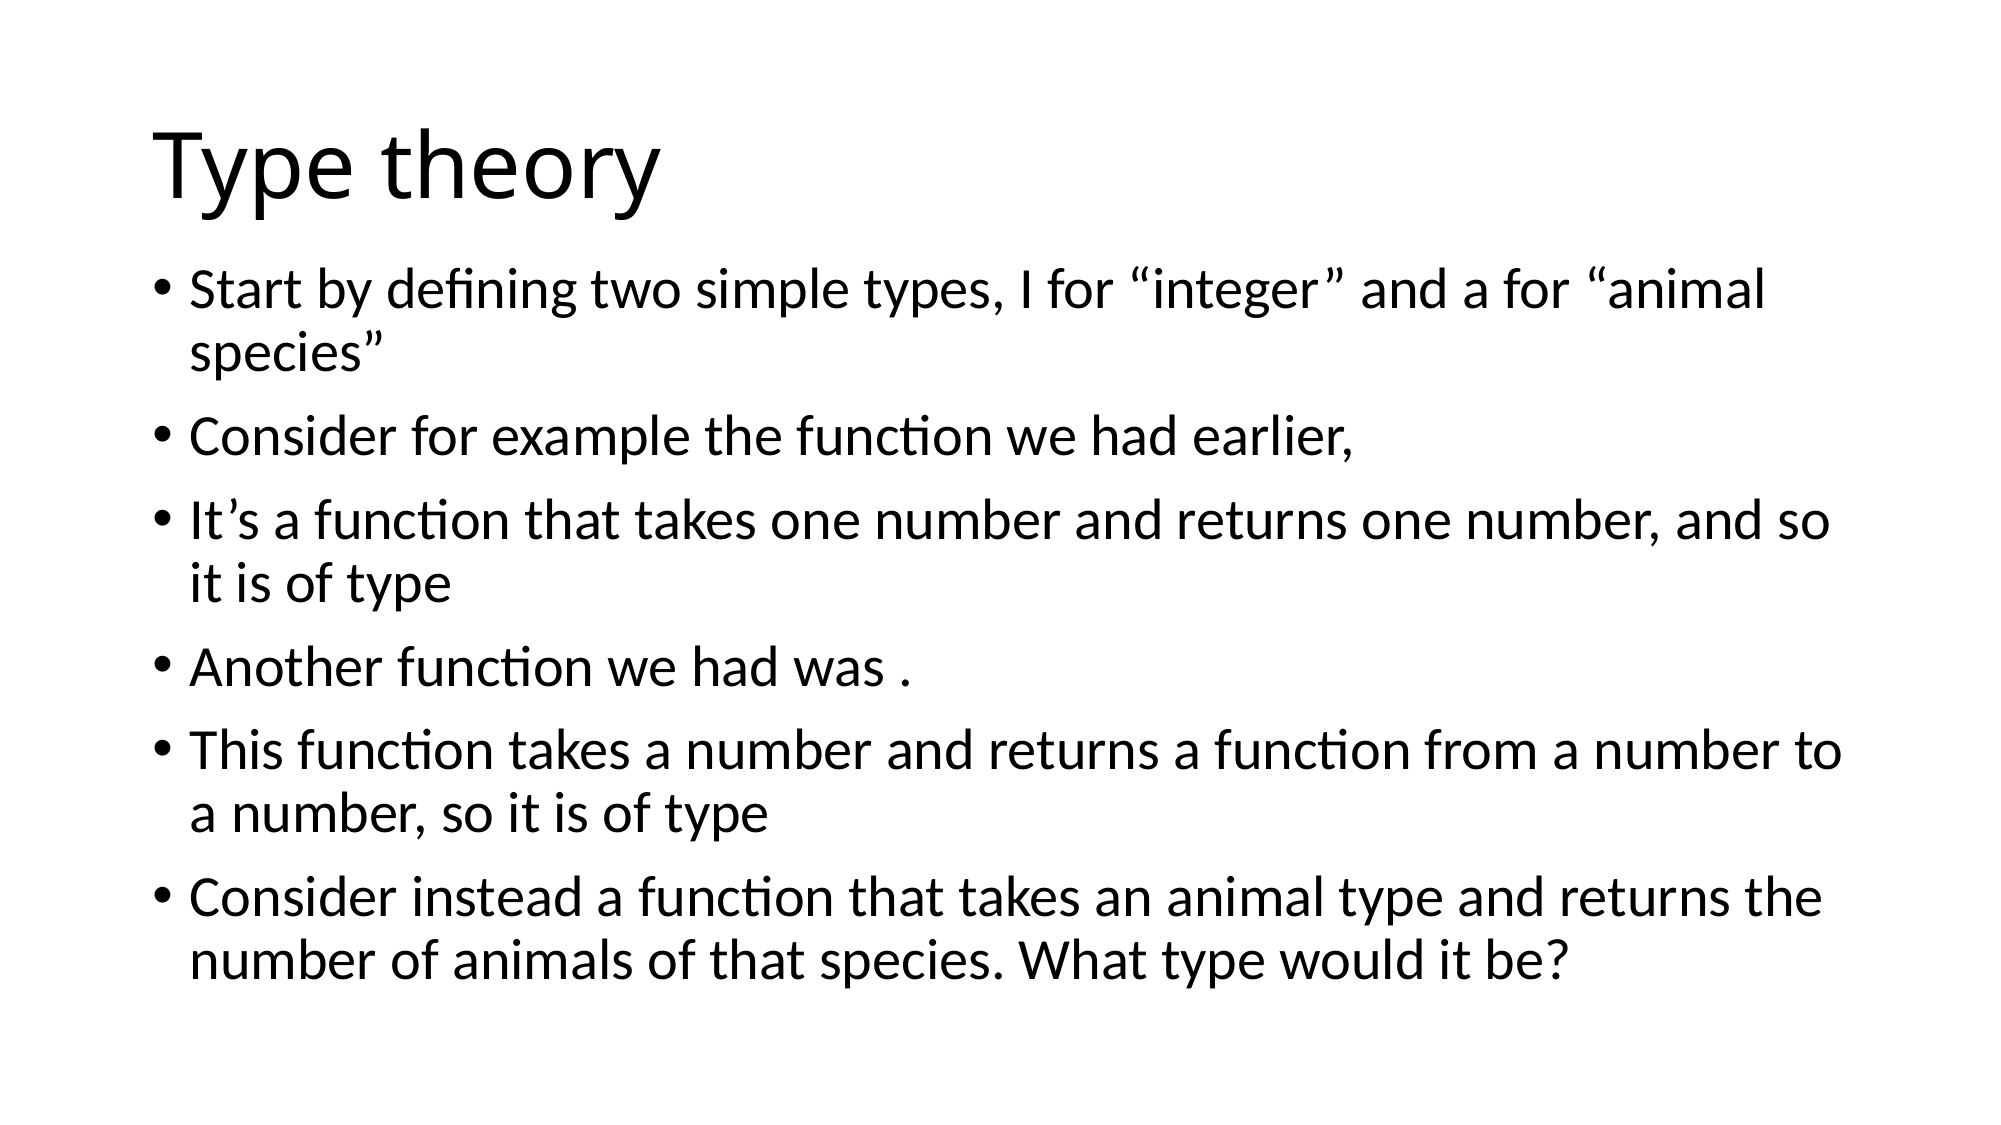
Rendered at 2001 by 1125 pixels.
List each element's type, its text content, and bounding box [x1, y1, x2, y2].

title Type theory [137, 59, 1863, 278]
